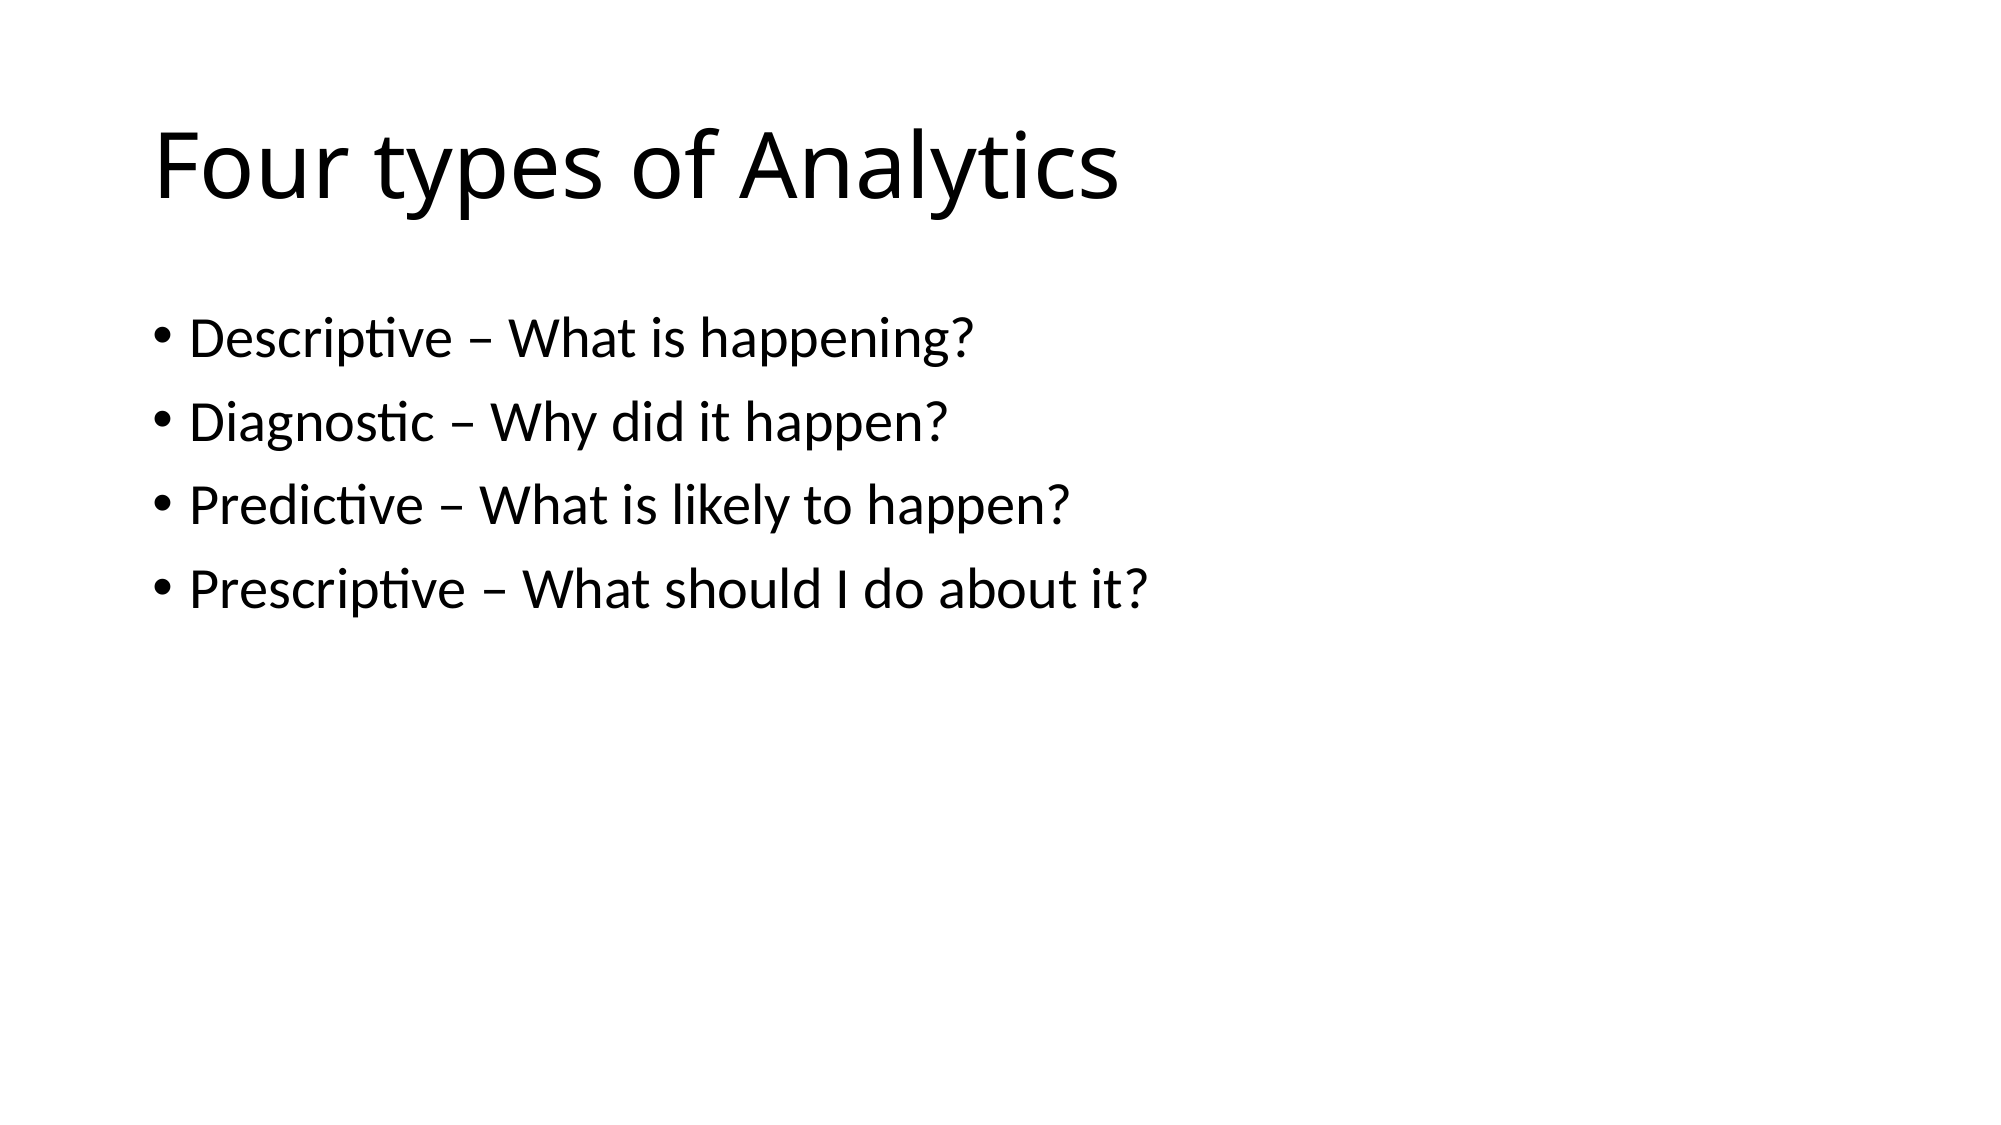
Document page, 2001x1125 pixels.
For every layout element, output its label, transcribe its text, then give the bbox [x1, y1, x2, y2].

title Four types of Analytics [137, 59, 1863, 278]
list Descriptive – What is happening? Diagnostic – Why did it happen? Predictive – What is likely to happen? Prescriptive – What should I do about it? [137, 299, 1863, 1014]
